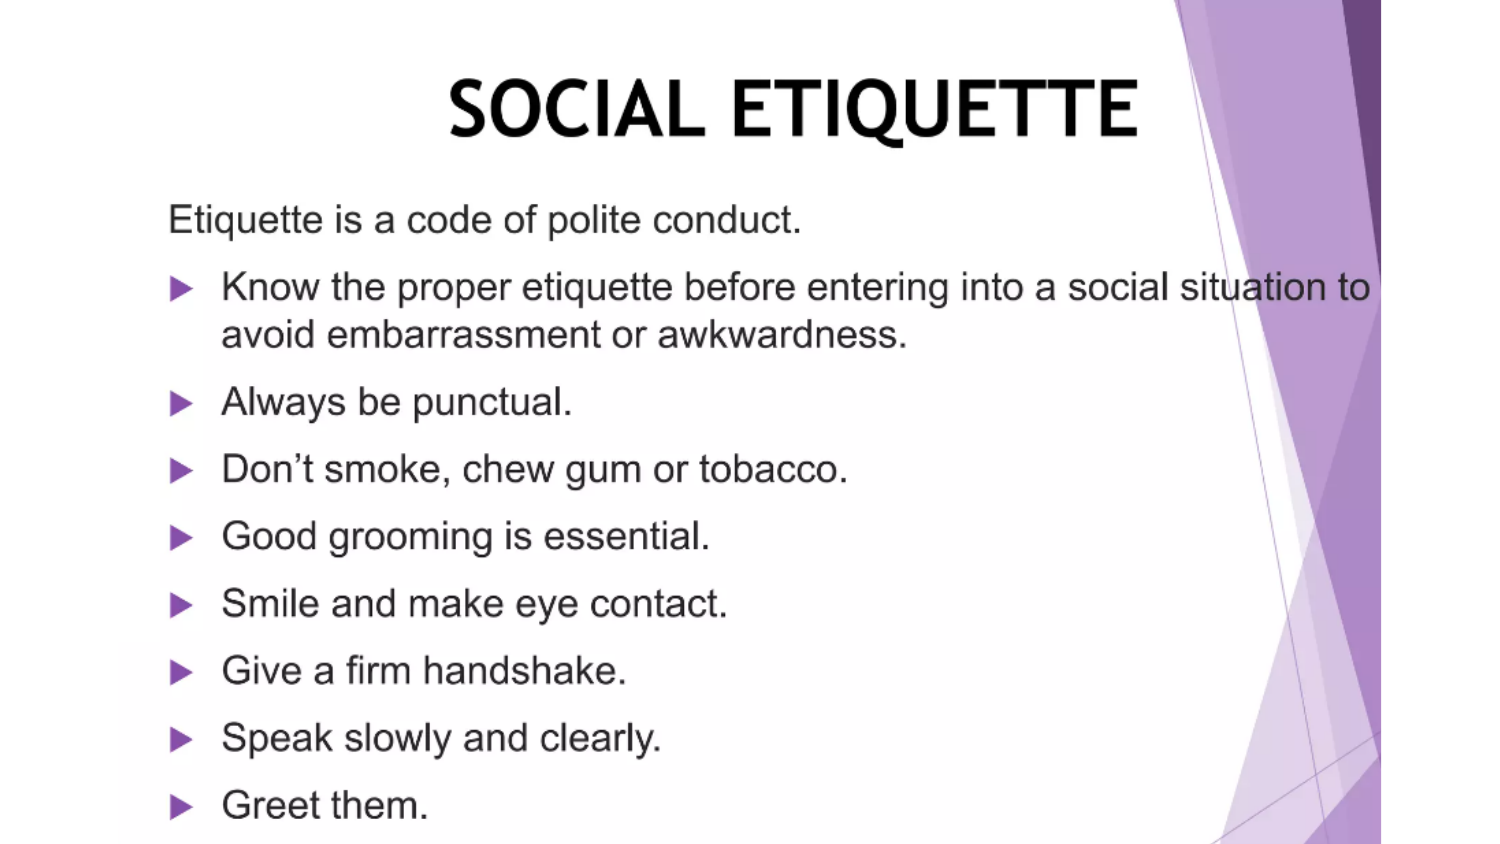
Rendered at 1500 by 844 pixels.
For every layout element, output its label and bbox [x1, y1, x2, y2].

picture [118, 0, 1382, 844]
